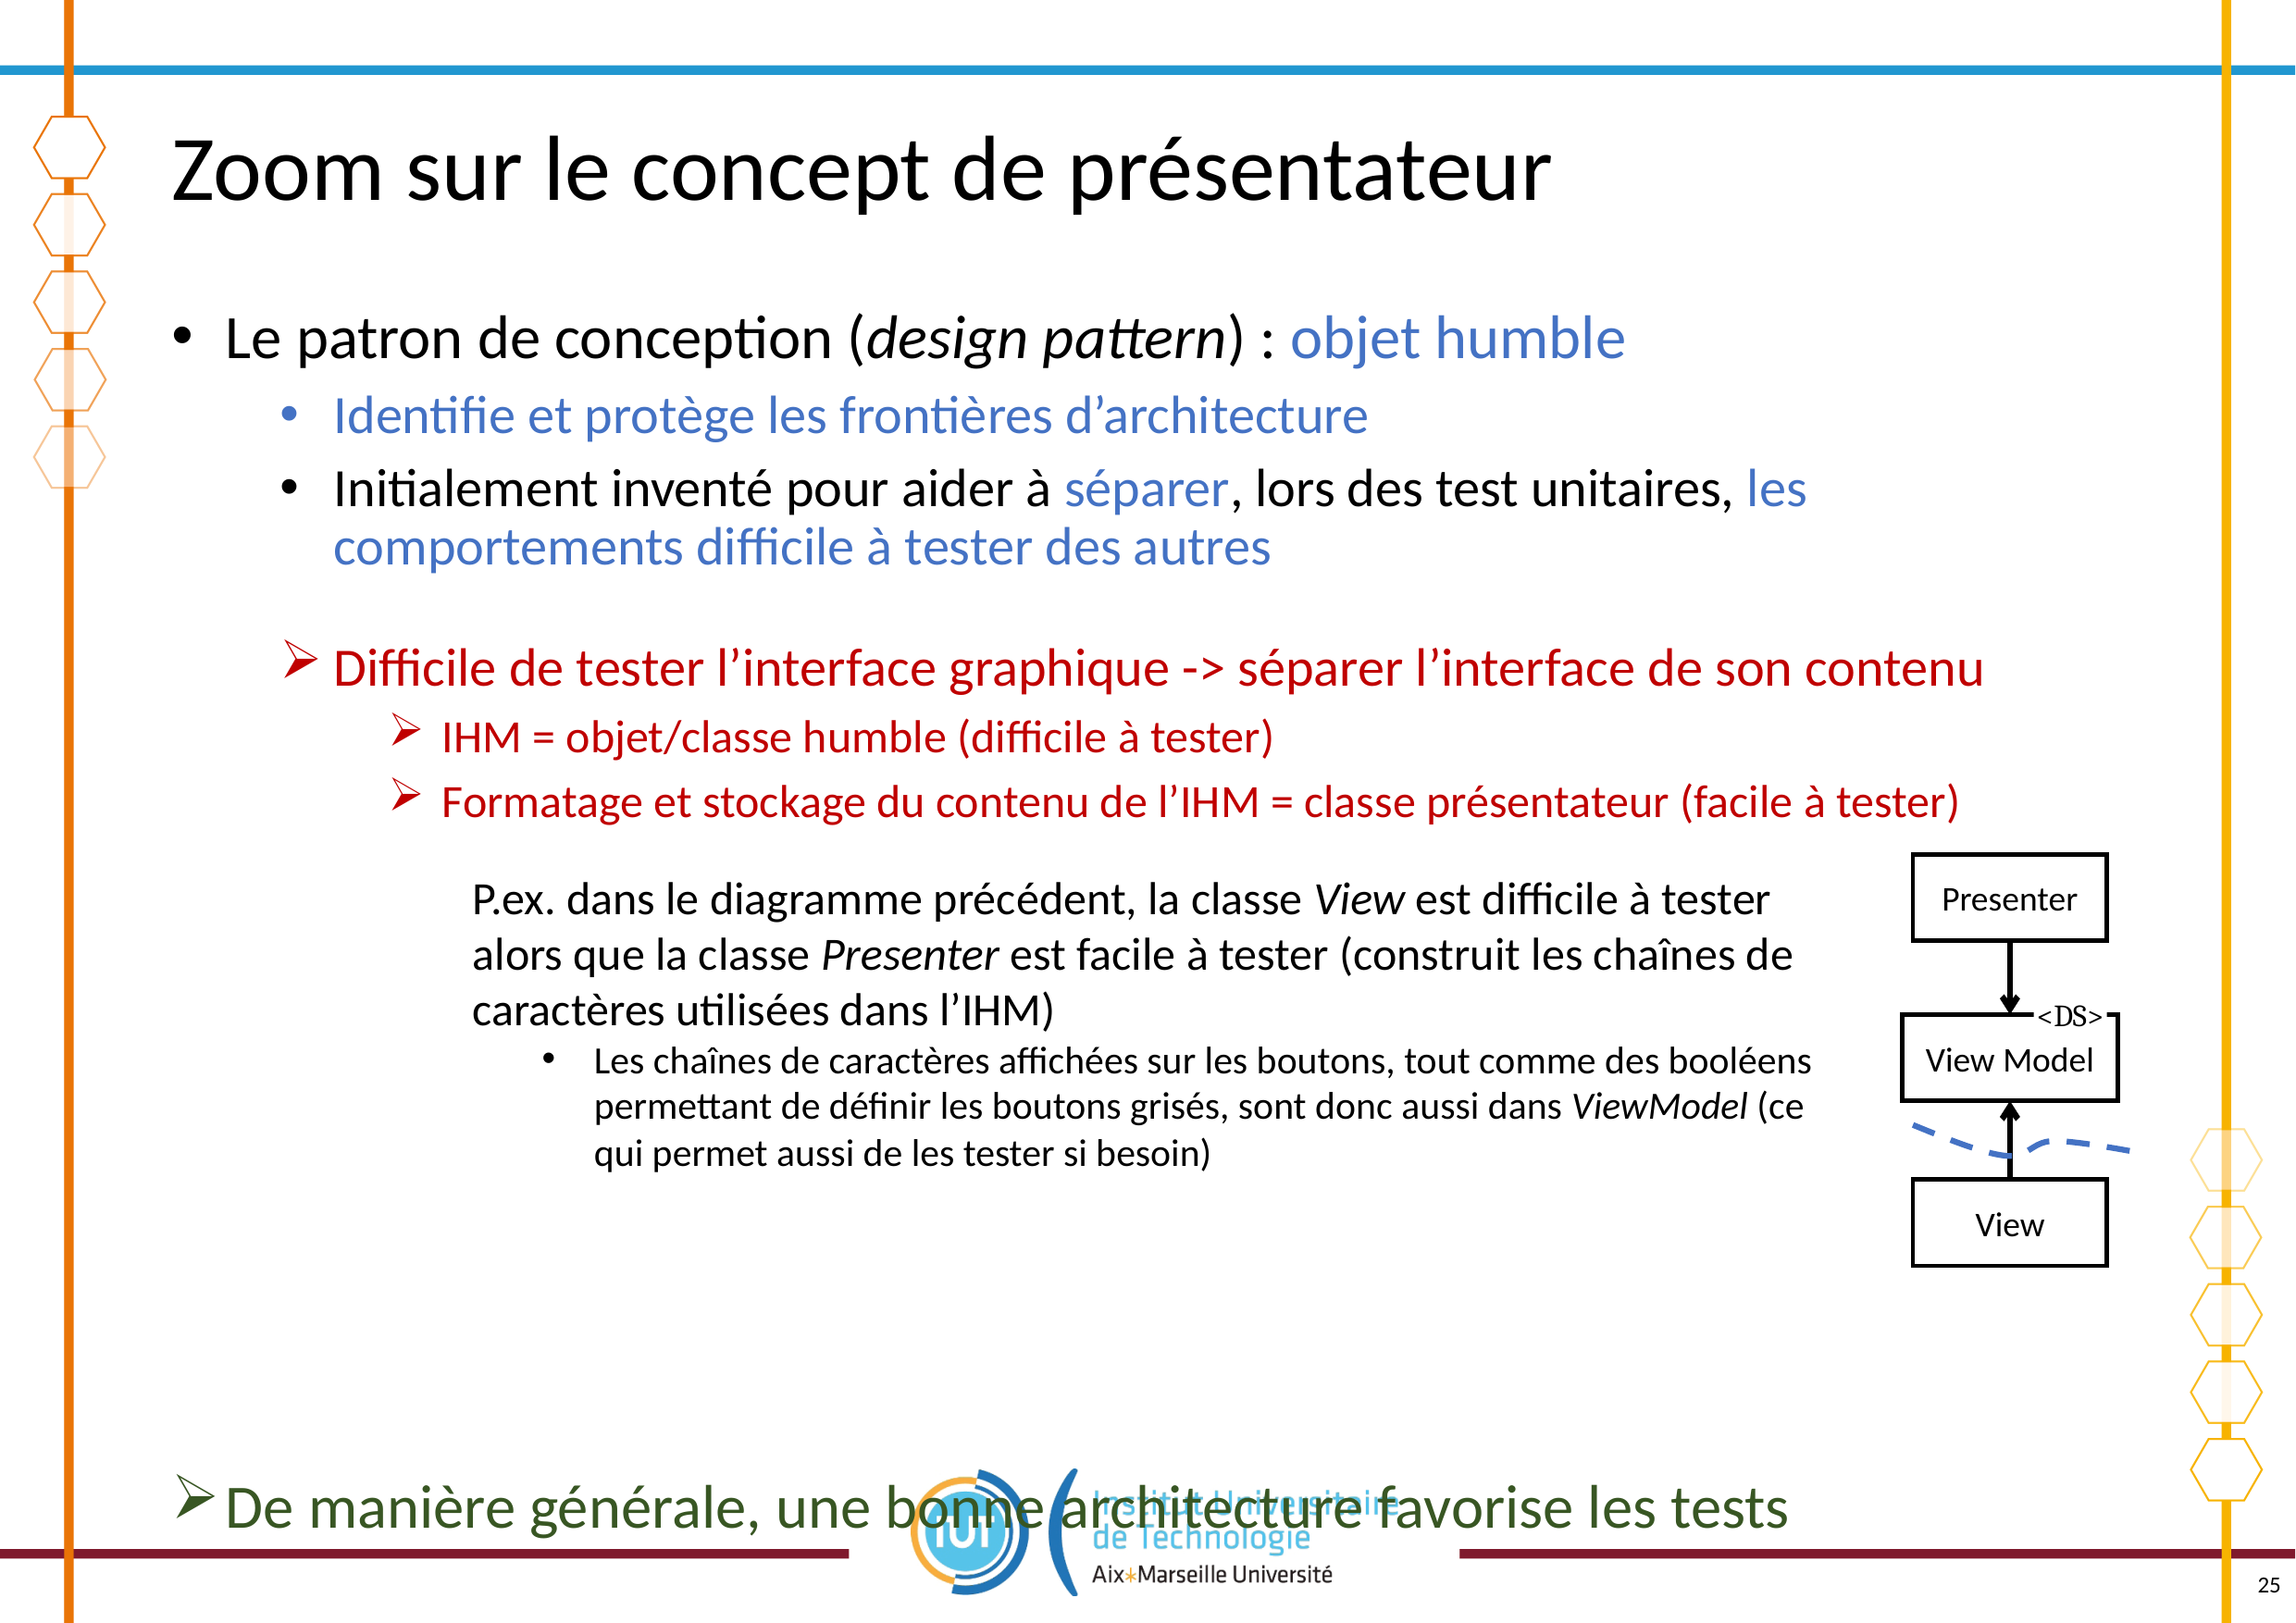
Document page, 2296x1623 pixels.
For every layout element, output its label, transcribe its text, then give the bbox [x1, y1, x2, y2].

title Zoom sur le concept de présentateur [157, 86, 2138, 255]
text_box [2011, 1136, 2135, 1157]
list Le patron de conception (design pattern) : objet humble Identifie et protège les frontières d’architecture Initialement inventé pour aider à séparer, lors des test unitaires, les comportements difficile à tester des autres Difficile de tester l’interface graphique -> séparer l’interface de son contenu IHM = objet/classe humble (difficile à tester) Formatage et stockage du contenu de l’IHM = classe présentateur (facile à tester) De manière générale, une bonne architecture favorise les tests [157, 298, 2066, 1462]
picture [0, 0, 2296, 1623]
text_box Presenter [1912, 853, 2108, 942]
text_box <DS> [2033, 996, 2107, 1034]
slide_number 25 [1779, 1540, 2296, 1623]
text_box View [1912, 1179, 2108, 1267]
text_box P.ex. dans le diagramme précédent, la classe View est difficile à tester alors que la classe Presenter est facile à tester (construit les chaînes de caractères utilisées dans l’IHM) Les chaînes de caractères affichées sur les boutons, tout comme des booléens permettant de définir les boutons grisés, sont donc aussi dans ViewModel (ce qui permet aussi de les tester si besoin) [458, 861, 1850, 1181]
text_box [1912, 1124, 2009, 1157]
text_box View Model [1901, 1013, 2119, 1102]
